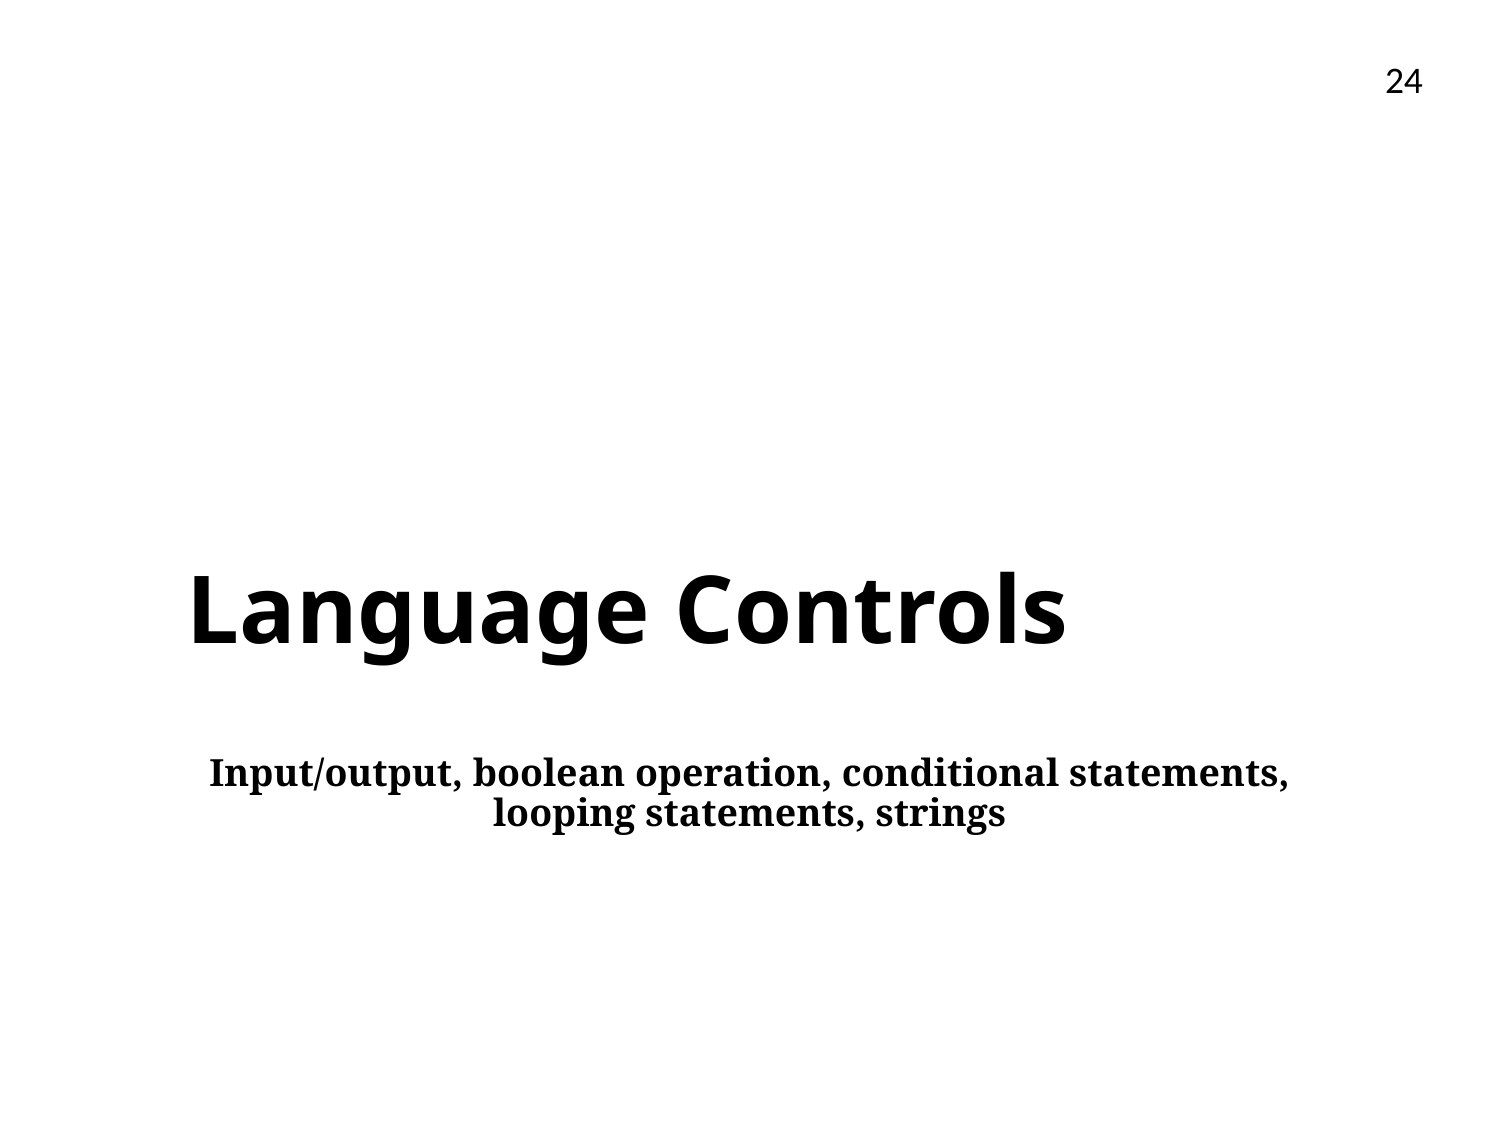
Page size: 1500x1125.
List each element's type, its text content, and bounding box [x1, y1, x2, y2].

slide_number 24 [1370, 48, 1500, 175]
subtitle Input/output, boolean operation, conditional statements, looping statements, strings [141, 746, 1359, 948]
title Language Controls [142, 252, 1113, 672]
